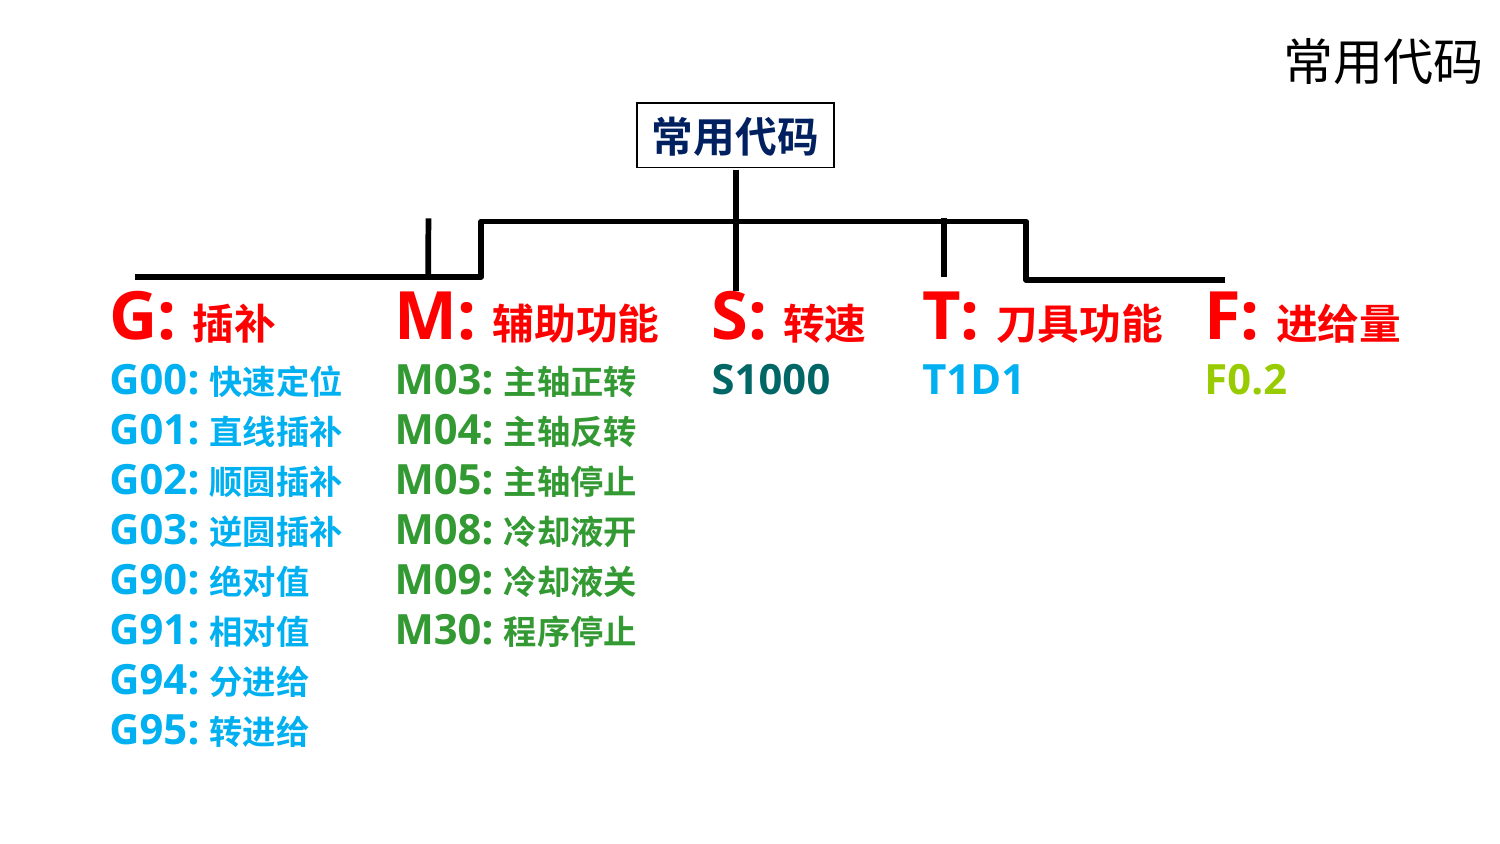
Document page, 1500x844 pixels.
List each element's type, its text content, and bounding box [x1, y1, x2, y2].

text_box 常用代码 [1268, 23, 1499, 99]
text_box 常用代码 [637, 102, 834, 168]
text_box T:刀具功能 T1D1 [907, 288, 1178, 410]
text_box S:转速 S1000 [696, 285, 882, 410]
text_box F:进给量 F0.2 [1189, 265, 1416, 410]
text_box M:辅助功能 M03:主轴正转 M04:主轴反转 M05:主轴停止 M08:冷却液开 M09:冷却液关 M30:程序停止 [379, 285, 675, 660]
text_box G:插补 G00:快速定位 G01:直线插补 G02:顺圆插补 G03:逆圆插补 G90:绝对值 G91:相对值 G94:分进给 G95:转进给 [94, 265, 358, 760]
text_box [826, 221, 1226, 281]
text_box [740, 221, 824, 278]
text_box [135, 221, 731, 278]
